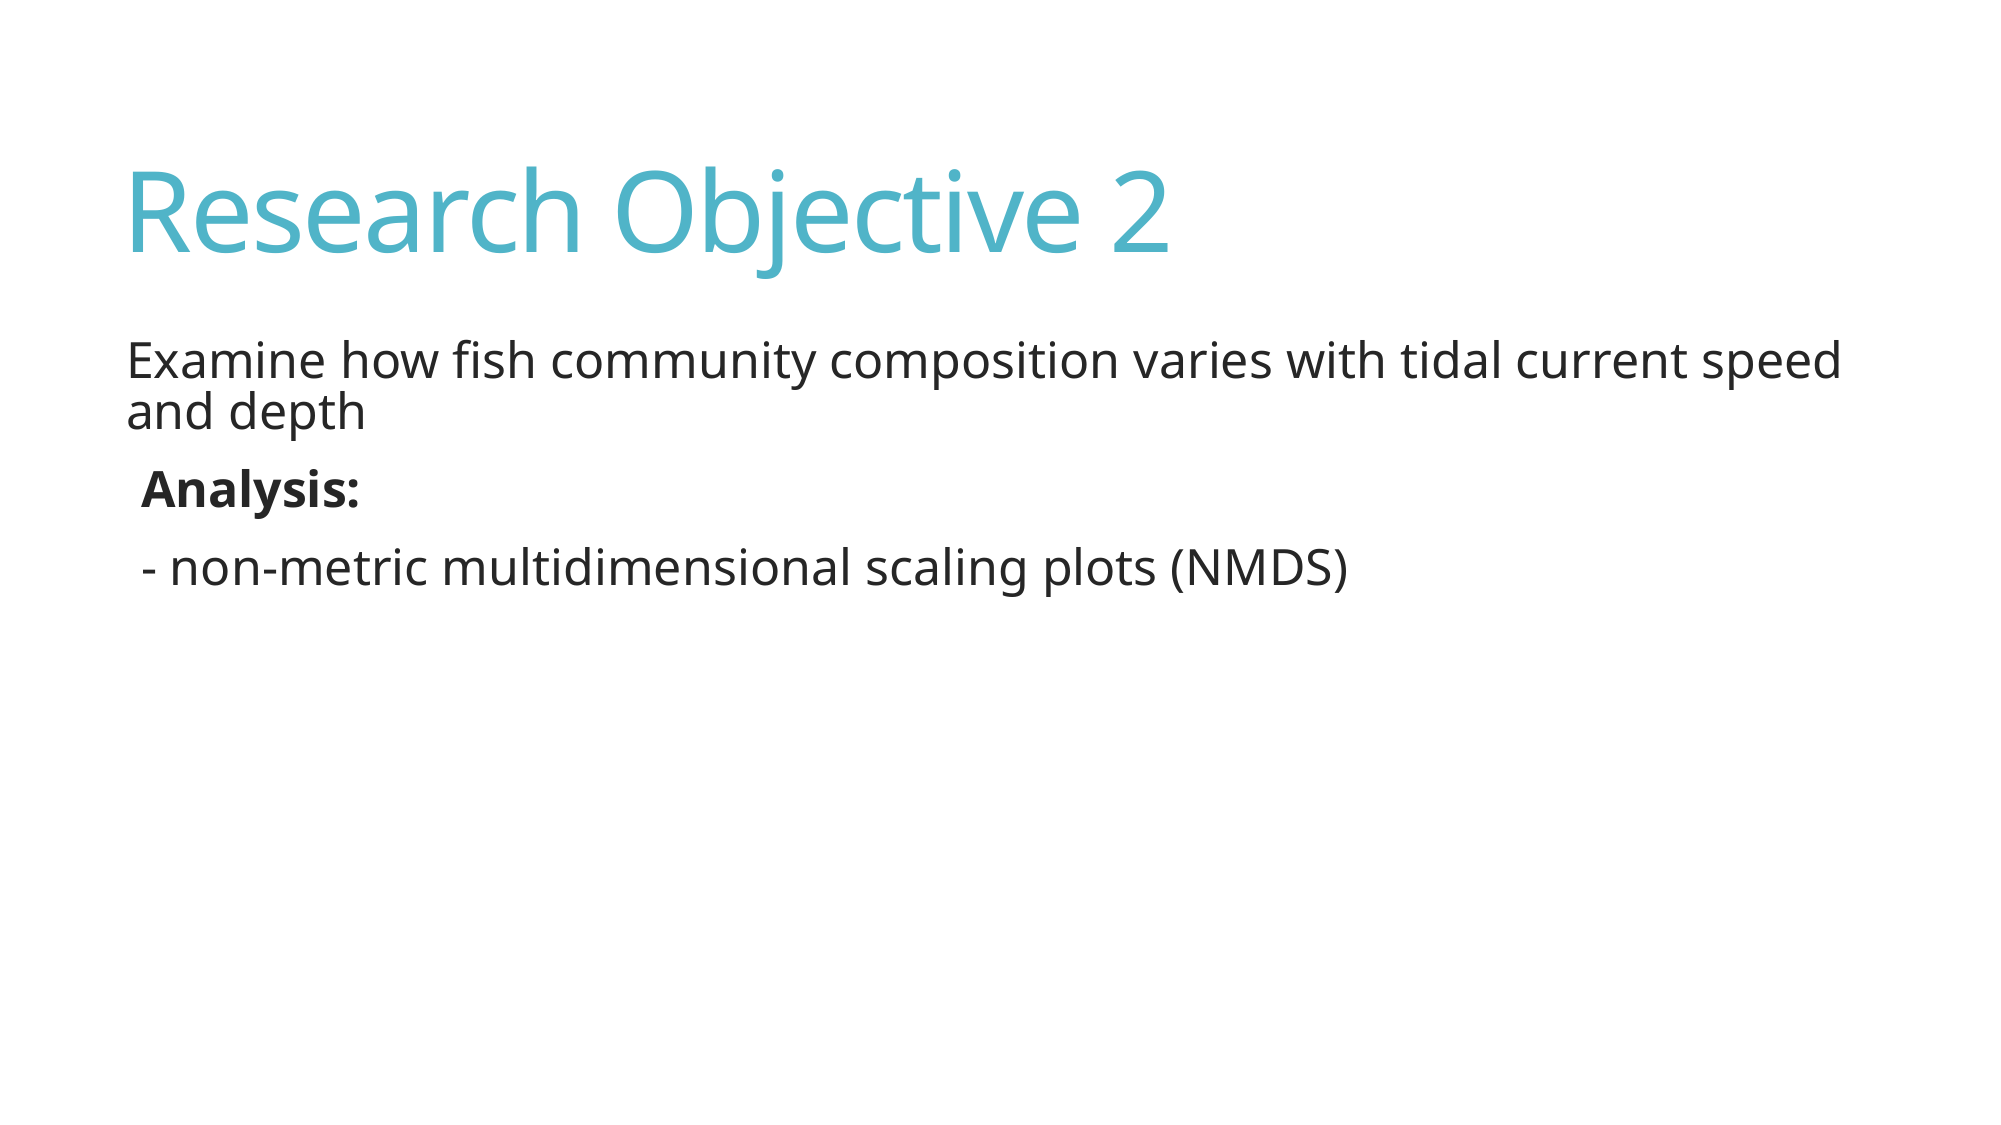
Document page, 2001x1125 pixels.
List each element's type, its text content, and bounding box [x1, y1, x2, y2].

title Research Objective 2 [107, 81, 1875, 354]
list Examine how fish community composition varies with tidal current speed and depth Analysis: - non-metric multidimensional scaling plots (NMDS) [111, 329, 1876, 948]
